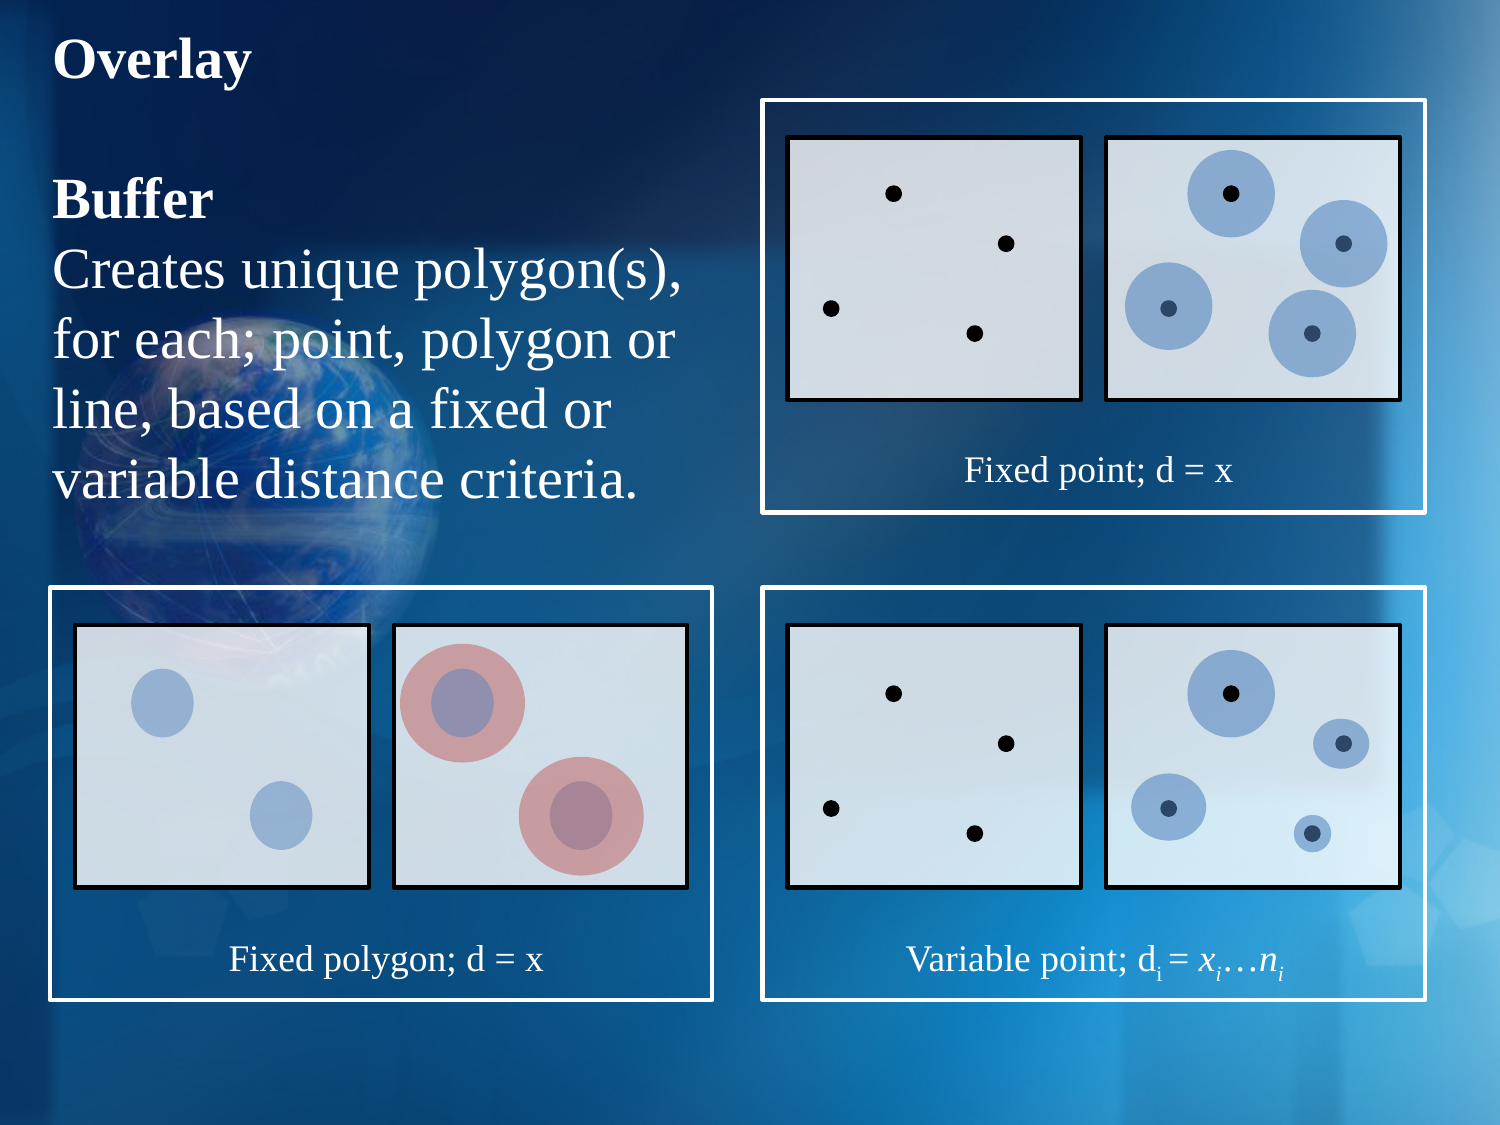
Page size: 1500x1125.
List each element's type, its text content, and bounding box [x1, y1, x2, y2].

text_box [429, 666, 496, 740]
text_box [247, 779, 315, 853]
text_box [760, 98, 1427, 515]
picture [0, 0, 1500, 1125]
text_box [397, 641, 528, 765]
text_box [129, 666, 196, 740]
text_box [760, 585, 1427, 1002]
text_box [392, 623, 689, 890]
text_box [48, 585, 714, 1002]
text_box [516, 754, 646, 878]
text_box Overlay Buffer Creates unique polygon(s), for each; point, polygon or line, based on a fixed or variable distance criteria. [37, 12, 713, 1050]
